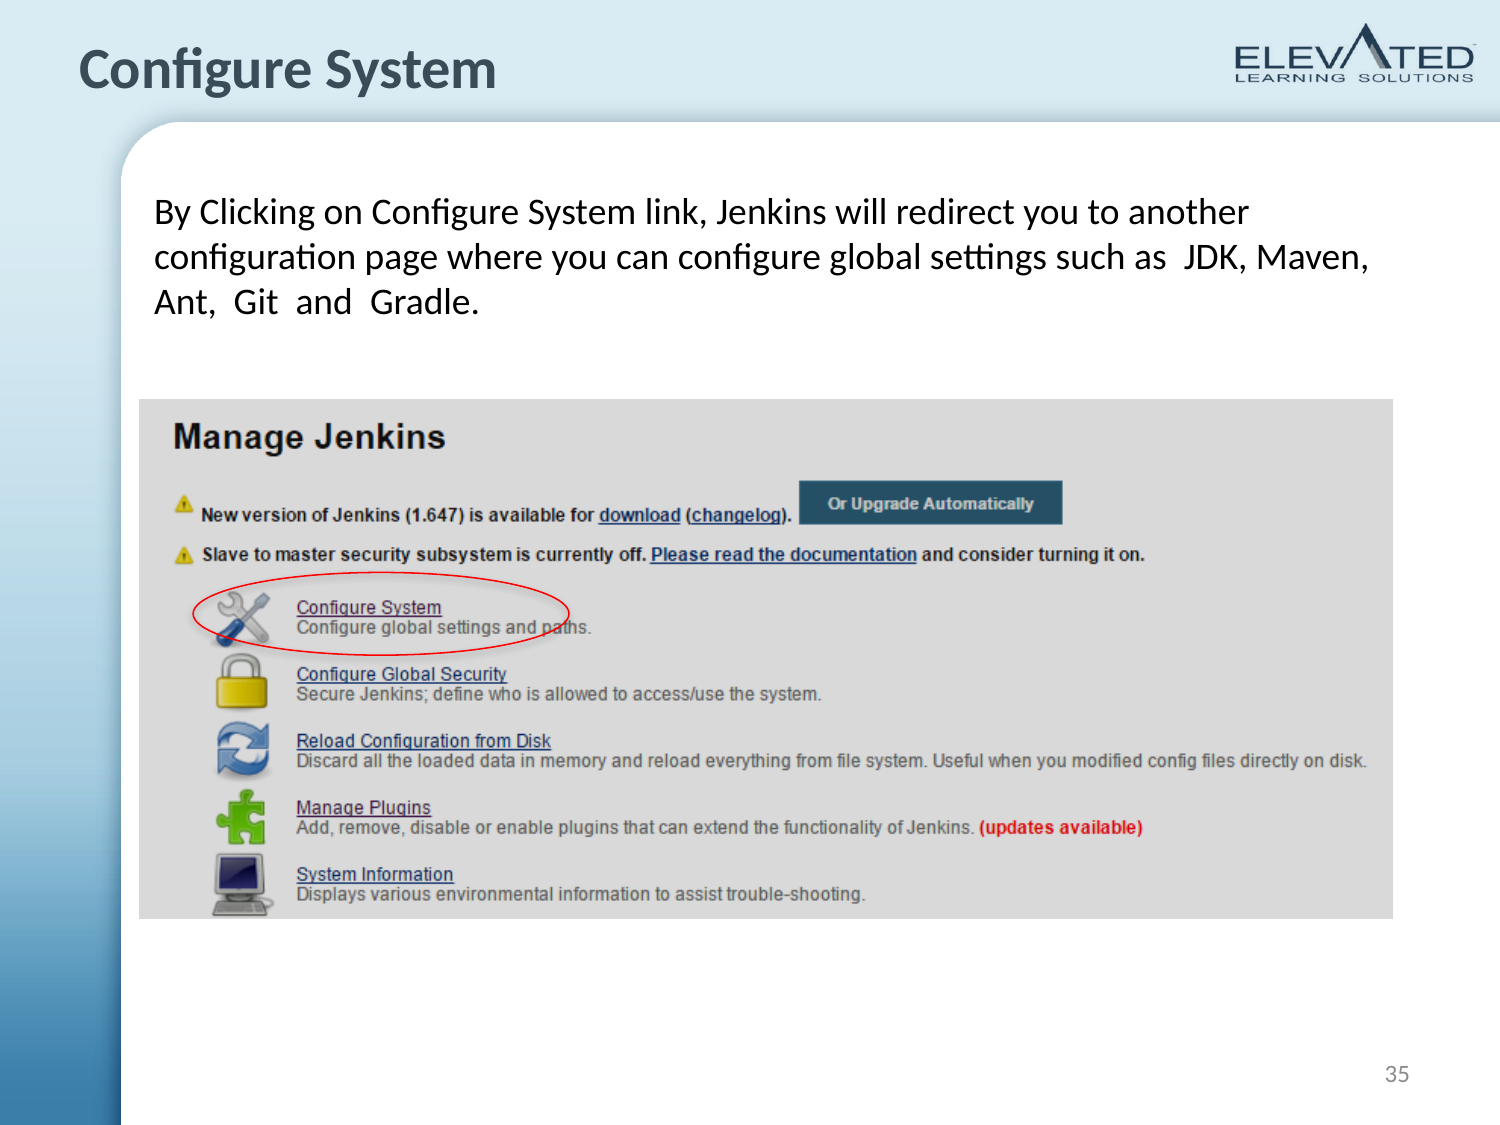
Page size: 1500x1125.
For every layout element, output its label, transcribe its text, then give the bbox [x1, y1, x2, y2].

text_box By Clicking on Configure System link, Jenkins will redirect you to another configuration page where you can configure global settings such as JDK, Maven, Ant, Git and Gradle. [139, 179, 1425, 329]
slide_number 35 [1074, 1042, 1425, 1103]
picture [0, 0, 1500, 1125]
title Configure System [64, 12, 1146, 118]
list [139, 399, 1393, 920]
